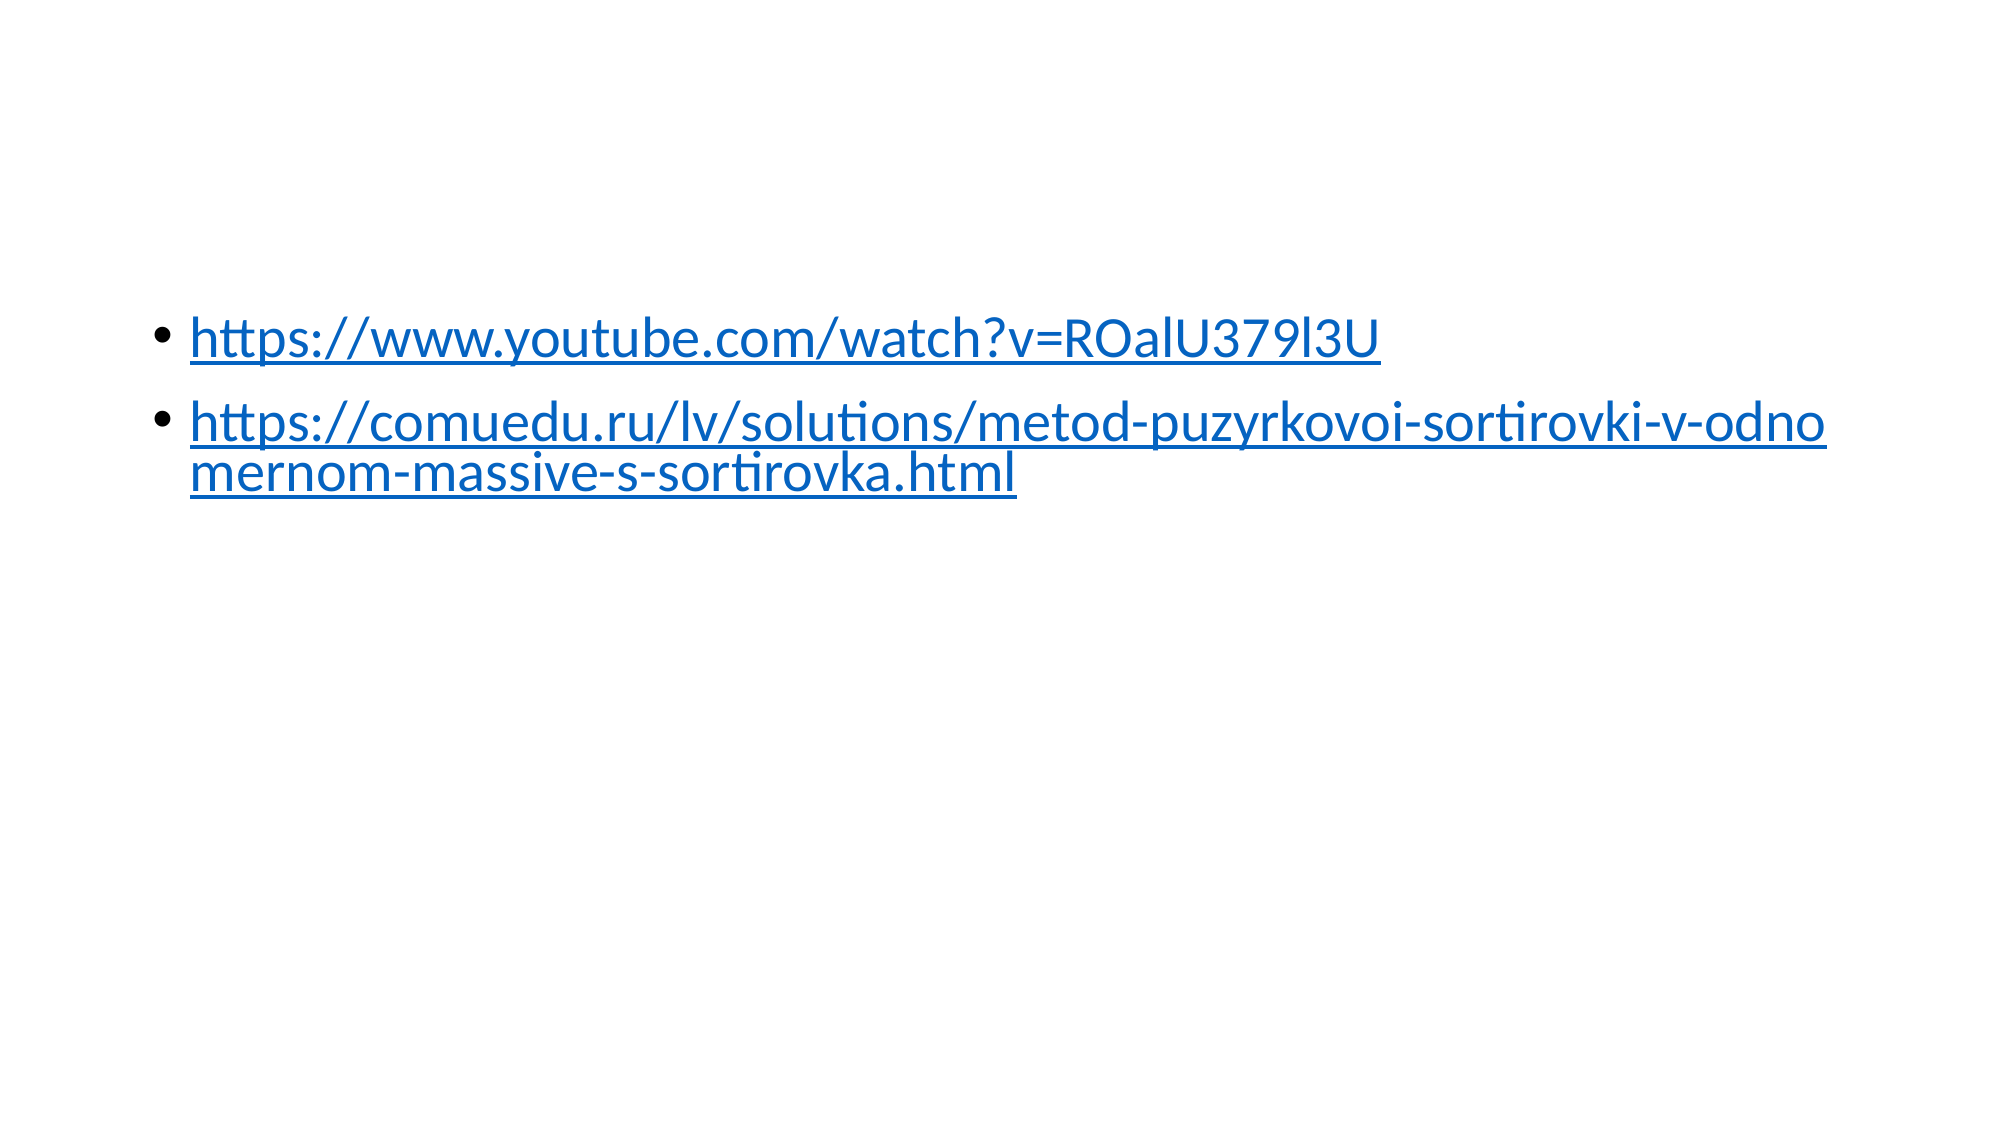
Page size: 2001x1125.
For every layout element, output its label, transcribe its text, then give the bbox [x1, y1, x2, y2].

list https://www.youtube.com/watch?v=ROalU379l3U https://comuedu.ru/lv/solutions/metod-puzyrkovoi-sortirovki-v-odnomernom-massive-s-sortirovka.html [137, 299, 1863, 1014]
